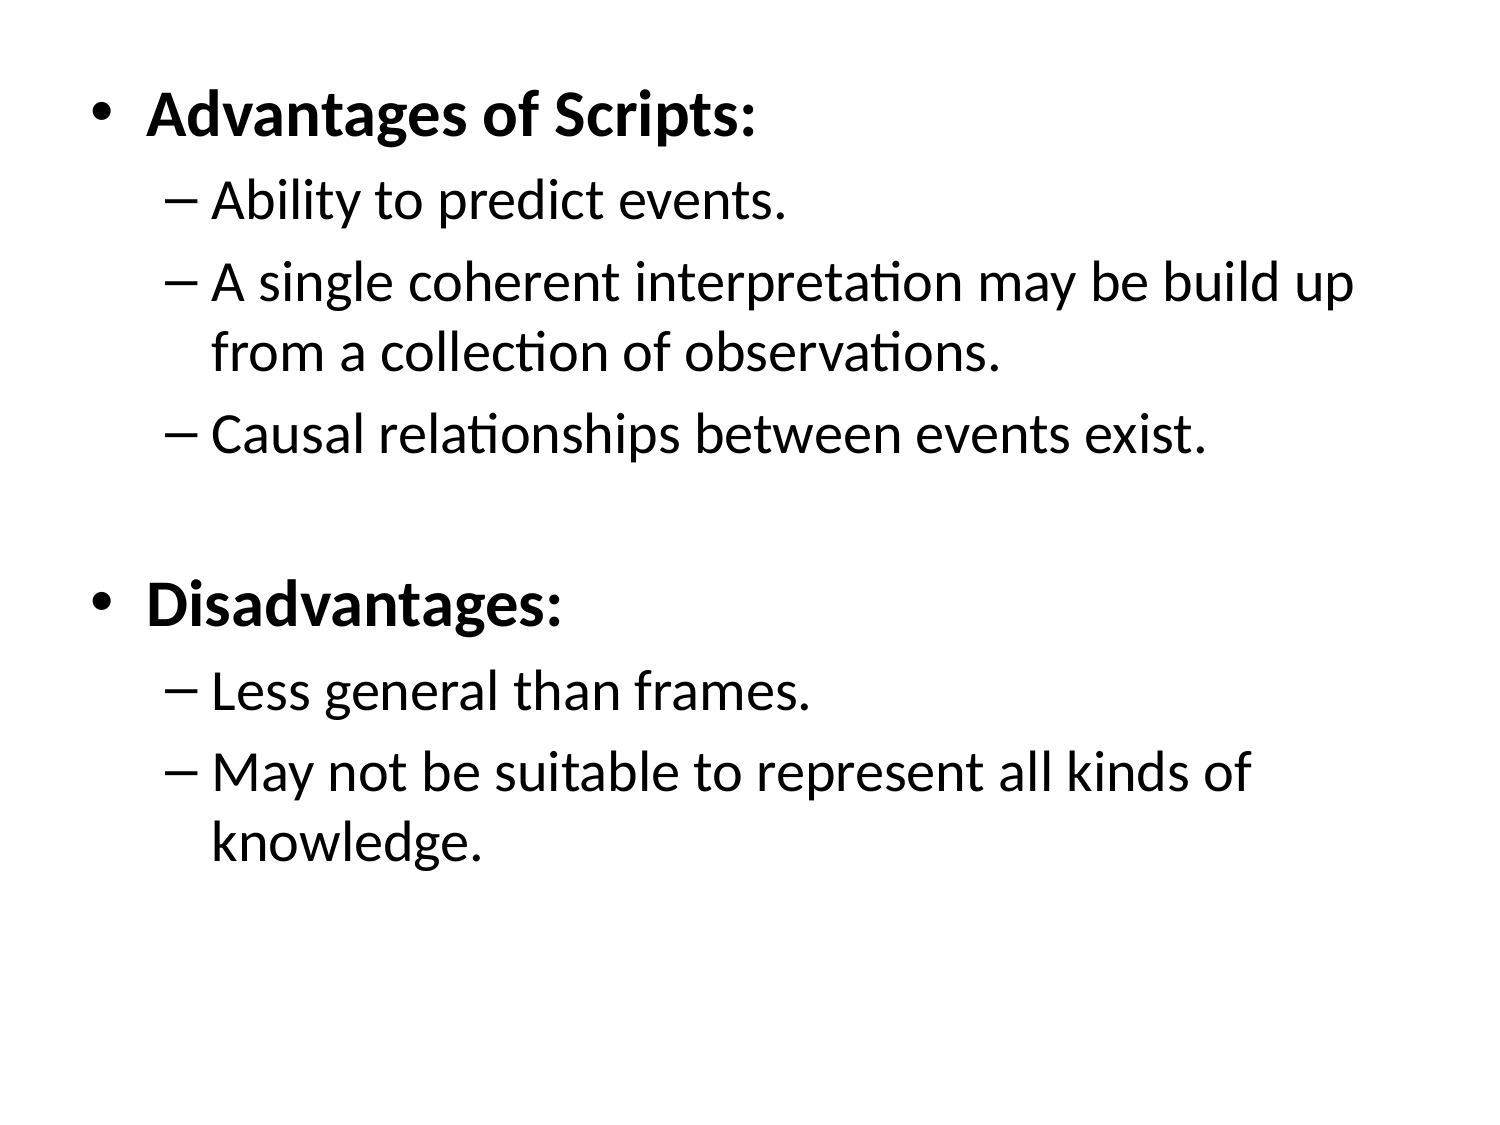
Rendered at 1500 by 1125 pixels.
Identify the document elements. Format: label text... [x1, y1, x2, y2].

list Advantages of Scripts: Ability to predict events. A single coherent interpretation may be build up from a collection of observations. Causal relationships between events exist. Disadvantages: Less general than frames. May not be suitable to represent all kinds of knowledge. [75, 62, 1425, 1005]
